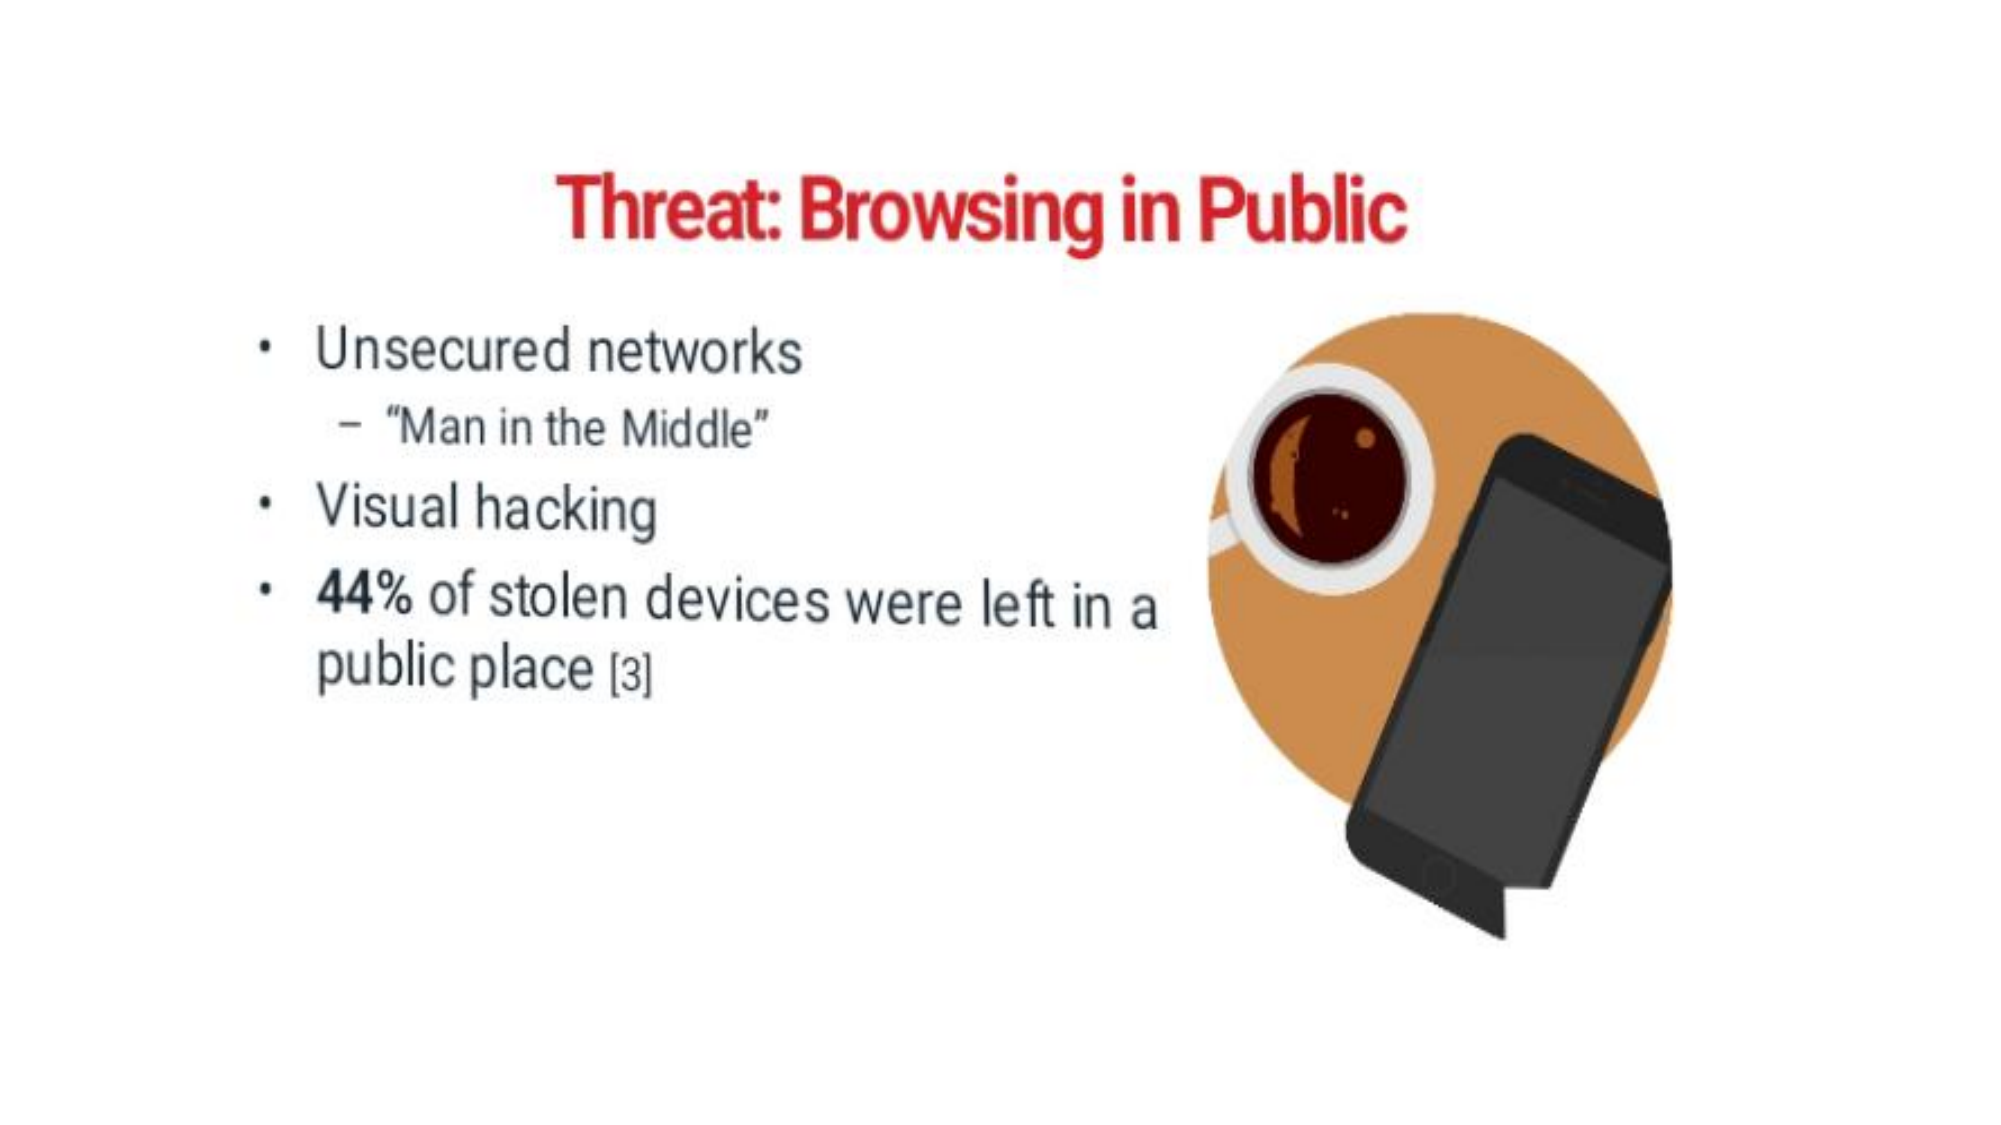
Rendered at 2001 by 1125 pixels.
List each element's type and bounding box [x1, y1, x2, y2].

list [164, 131, 1783, 1001]
